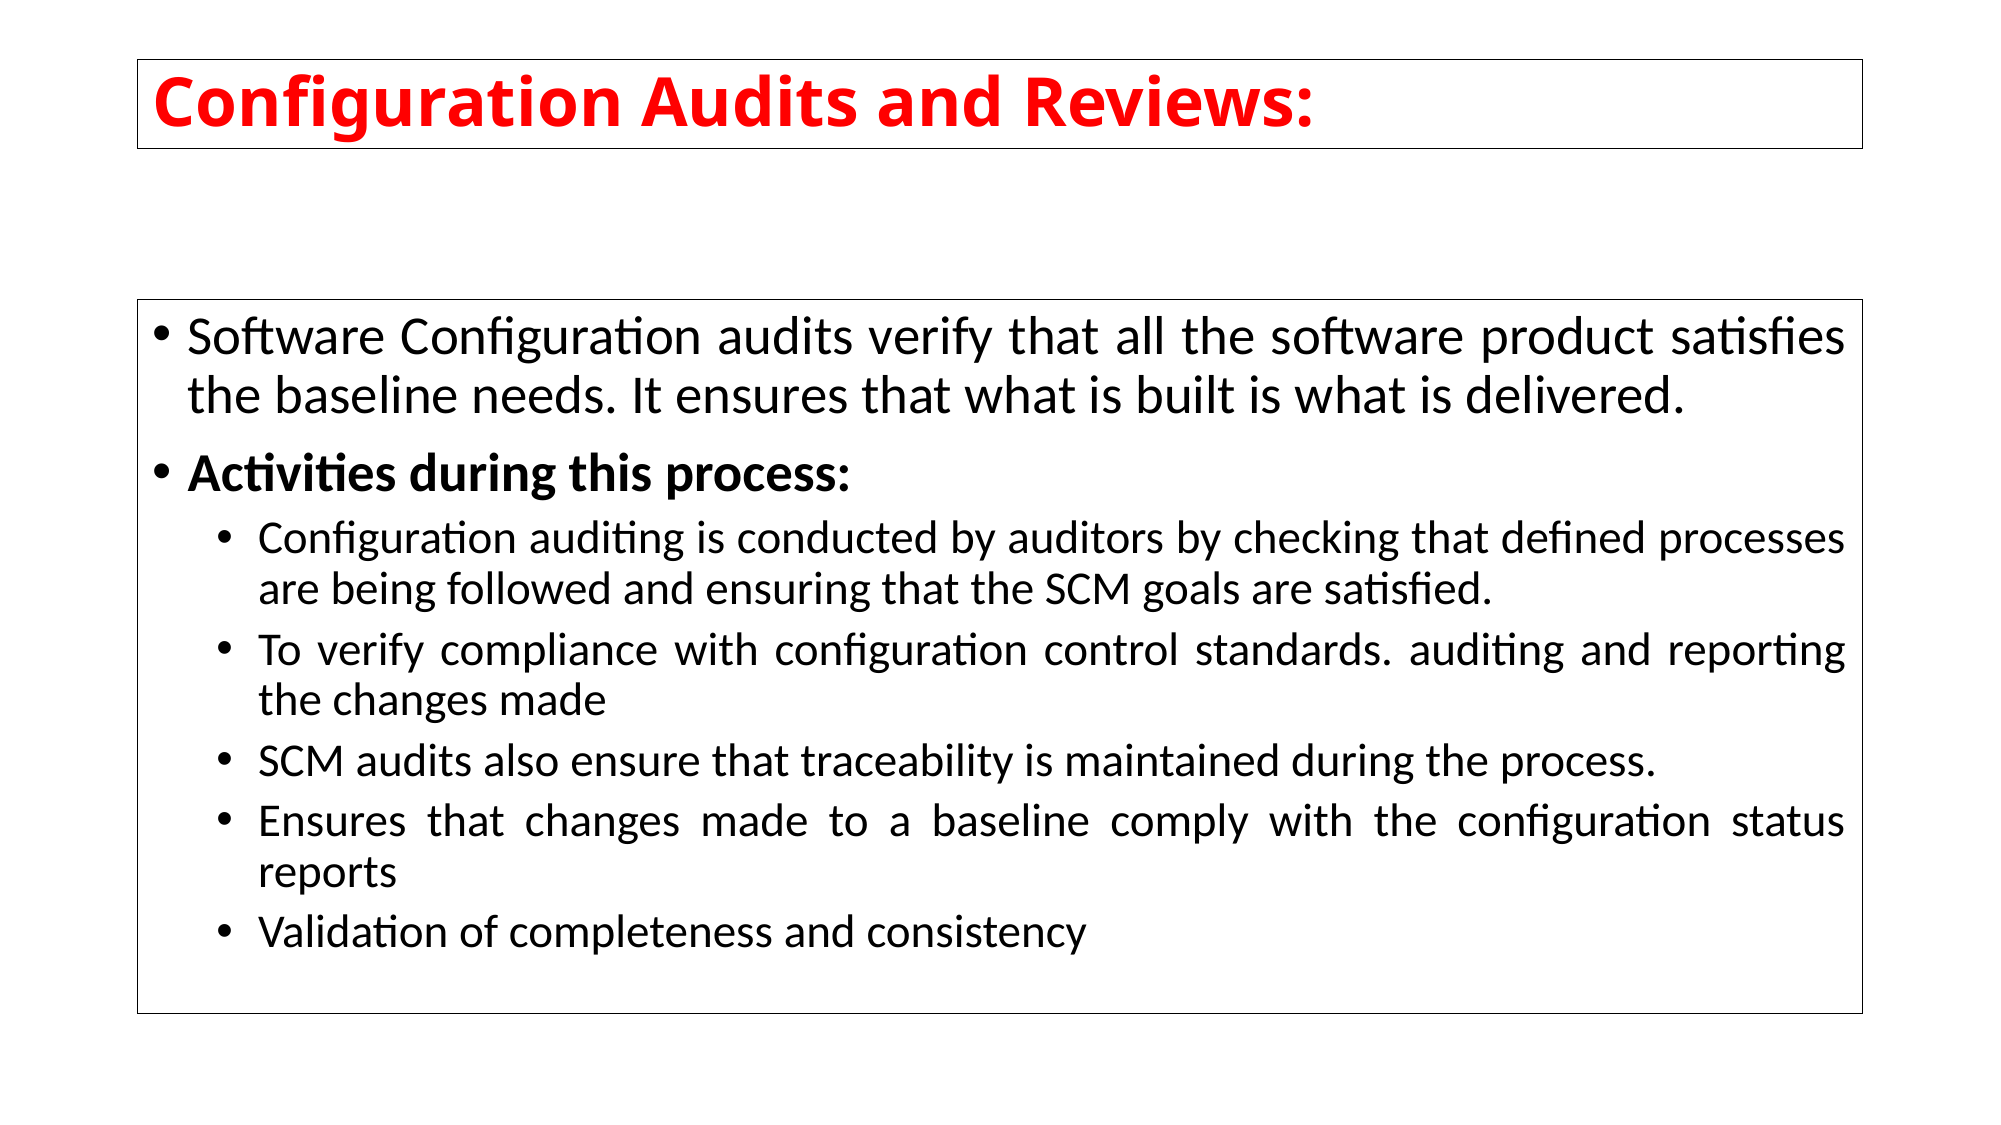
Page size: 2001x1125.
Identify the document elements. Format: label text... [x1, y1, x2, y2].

list Software Configuration audits verify that all the software product satisfies the baseline needs. It ensures that what is built is what is delivered. Activities during this process: Configuration auditing is conducted by auditors by checking that defined processes are being followed and ensuring that the SCM goals are satisfied. To verify compliance with configuration control standards. auditing and reporting the changes made SCM audits also ensure that traceability is maintained during the process. Ensures that changes made to a baseline comply with the configuration status reports Validation of completeness and consistency [137, 299, 1863, 1014]
title Configuration Audits and Reviews: [137, 59, 1863, 149]
